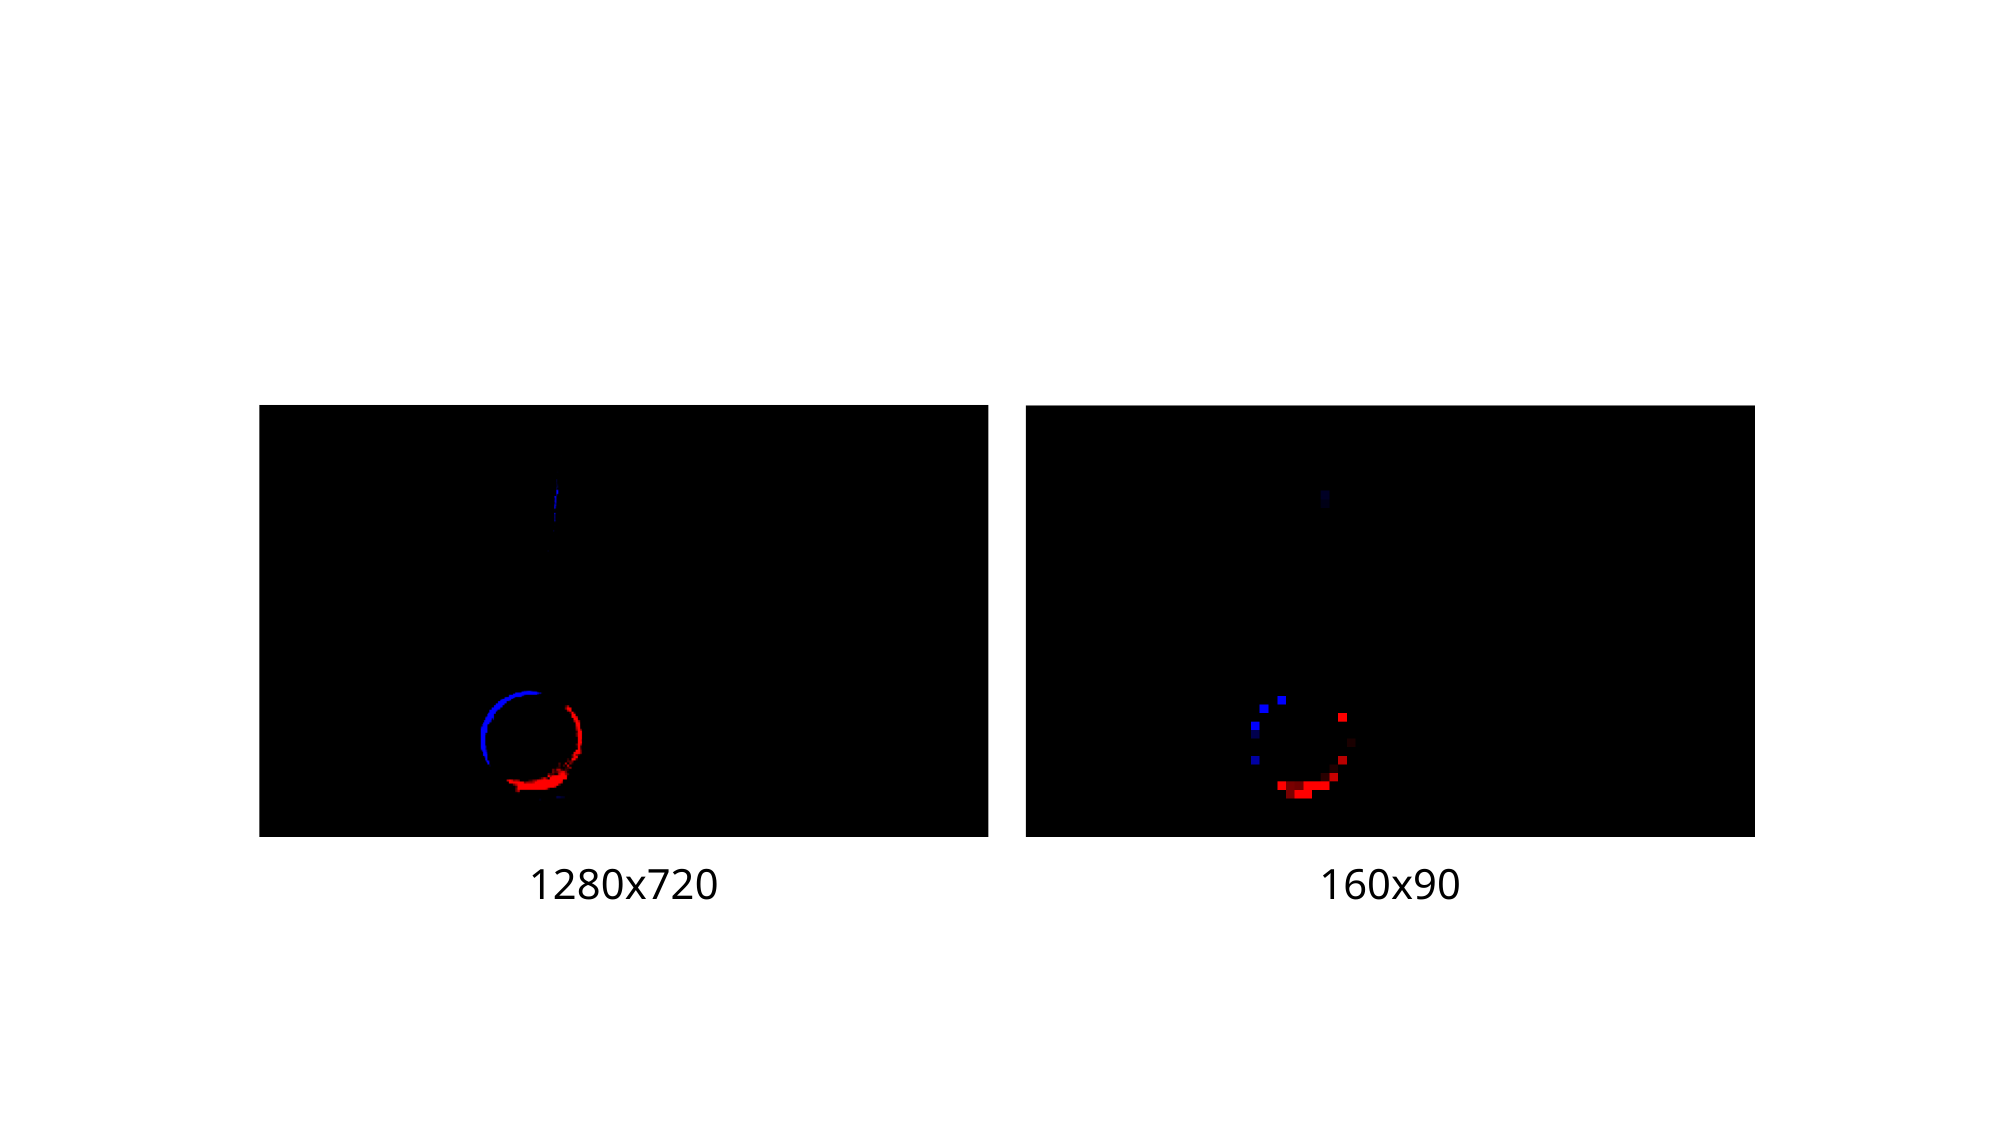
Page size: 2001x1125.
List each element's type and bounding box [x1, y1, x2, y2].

text_box [258, 404, 1756, 917]
